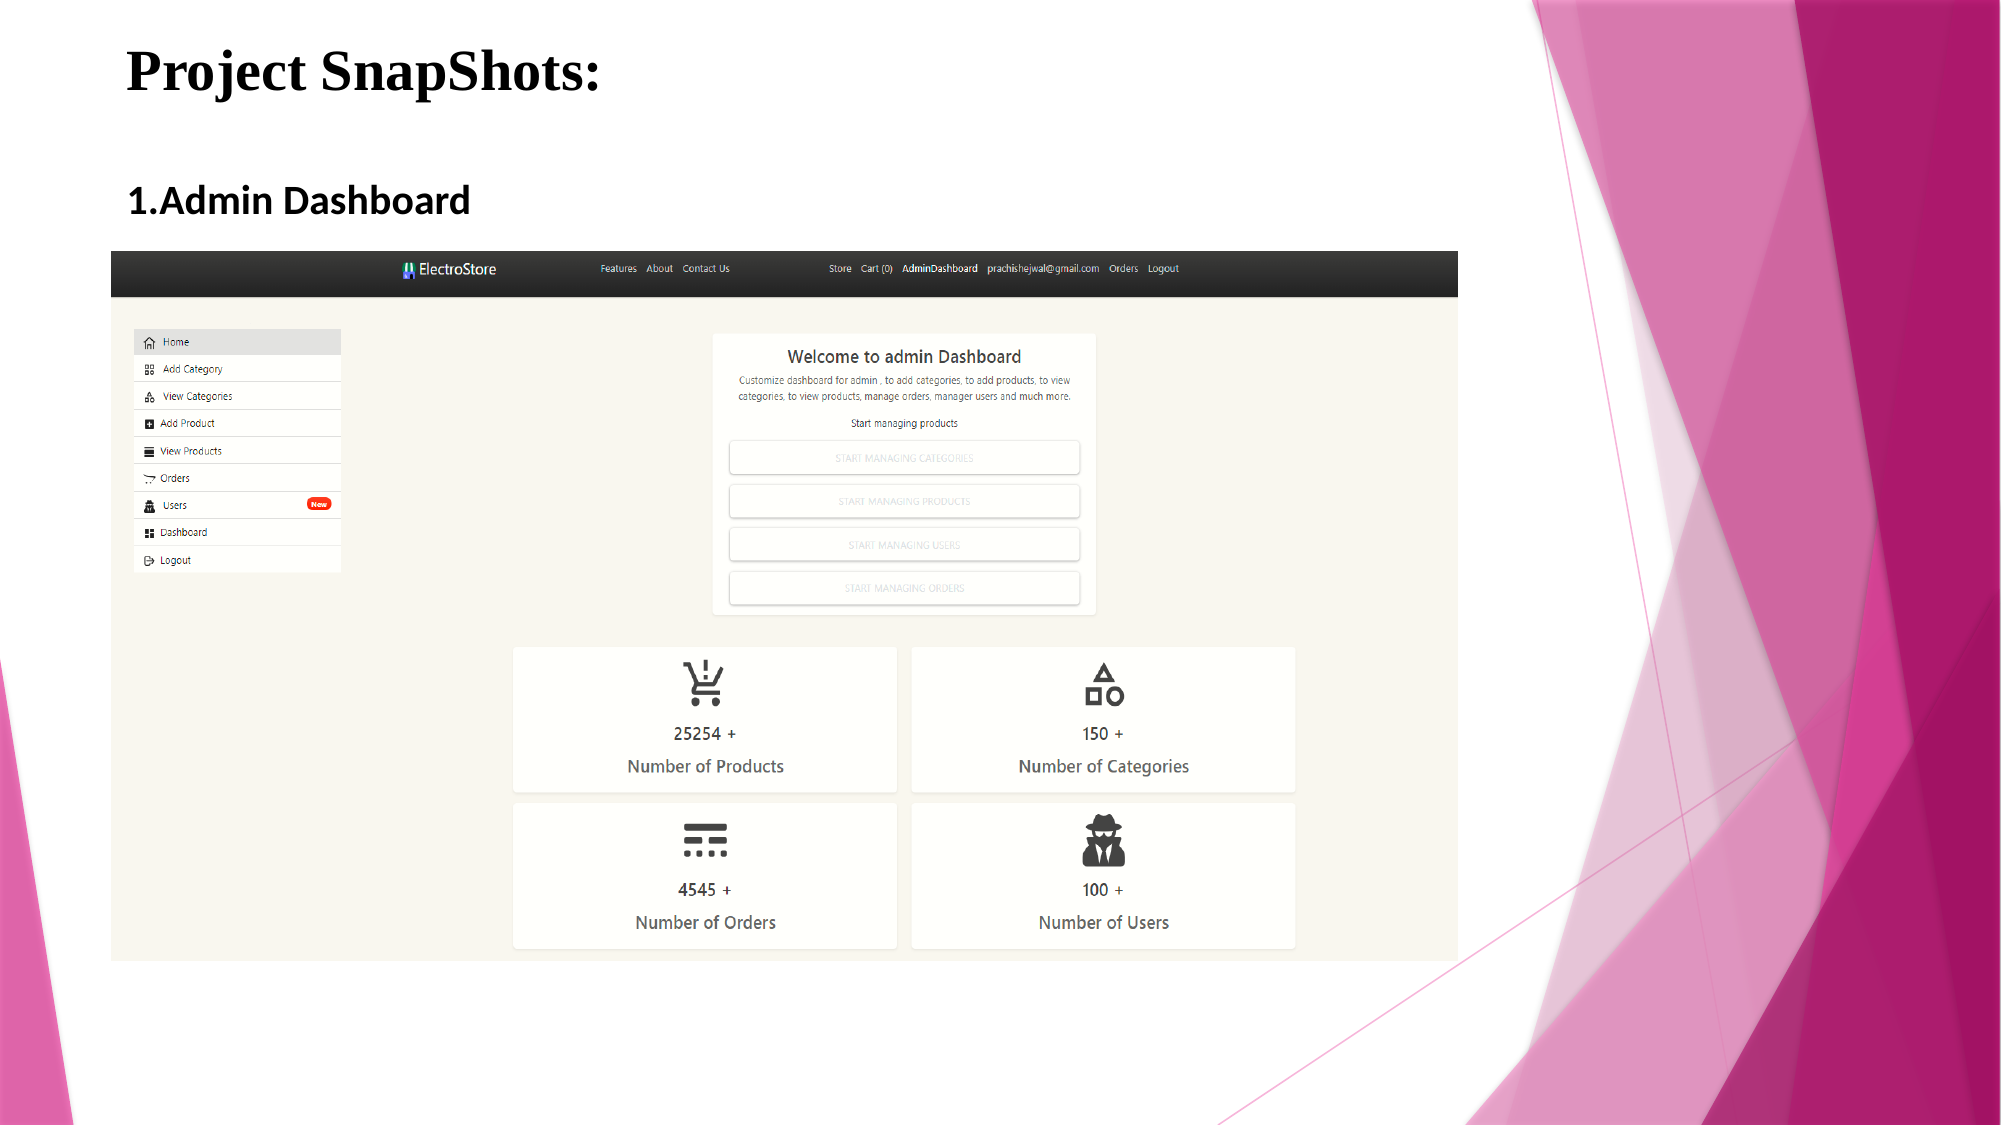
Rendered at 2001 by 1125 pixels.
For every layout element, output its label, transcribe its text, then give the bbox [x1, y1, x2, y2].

text_box Project SnapShots: 1.Admin Dashboard [111, 24, 904, 251]
picture [111, 251, 1458, 962]
